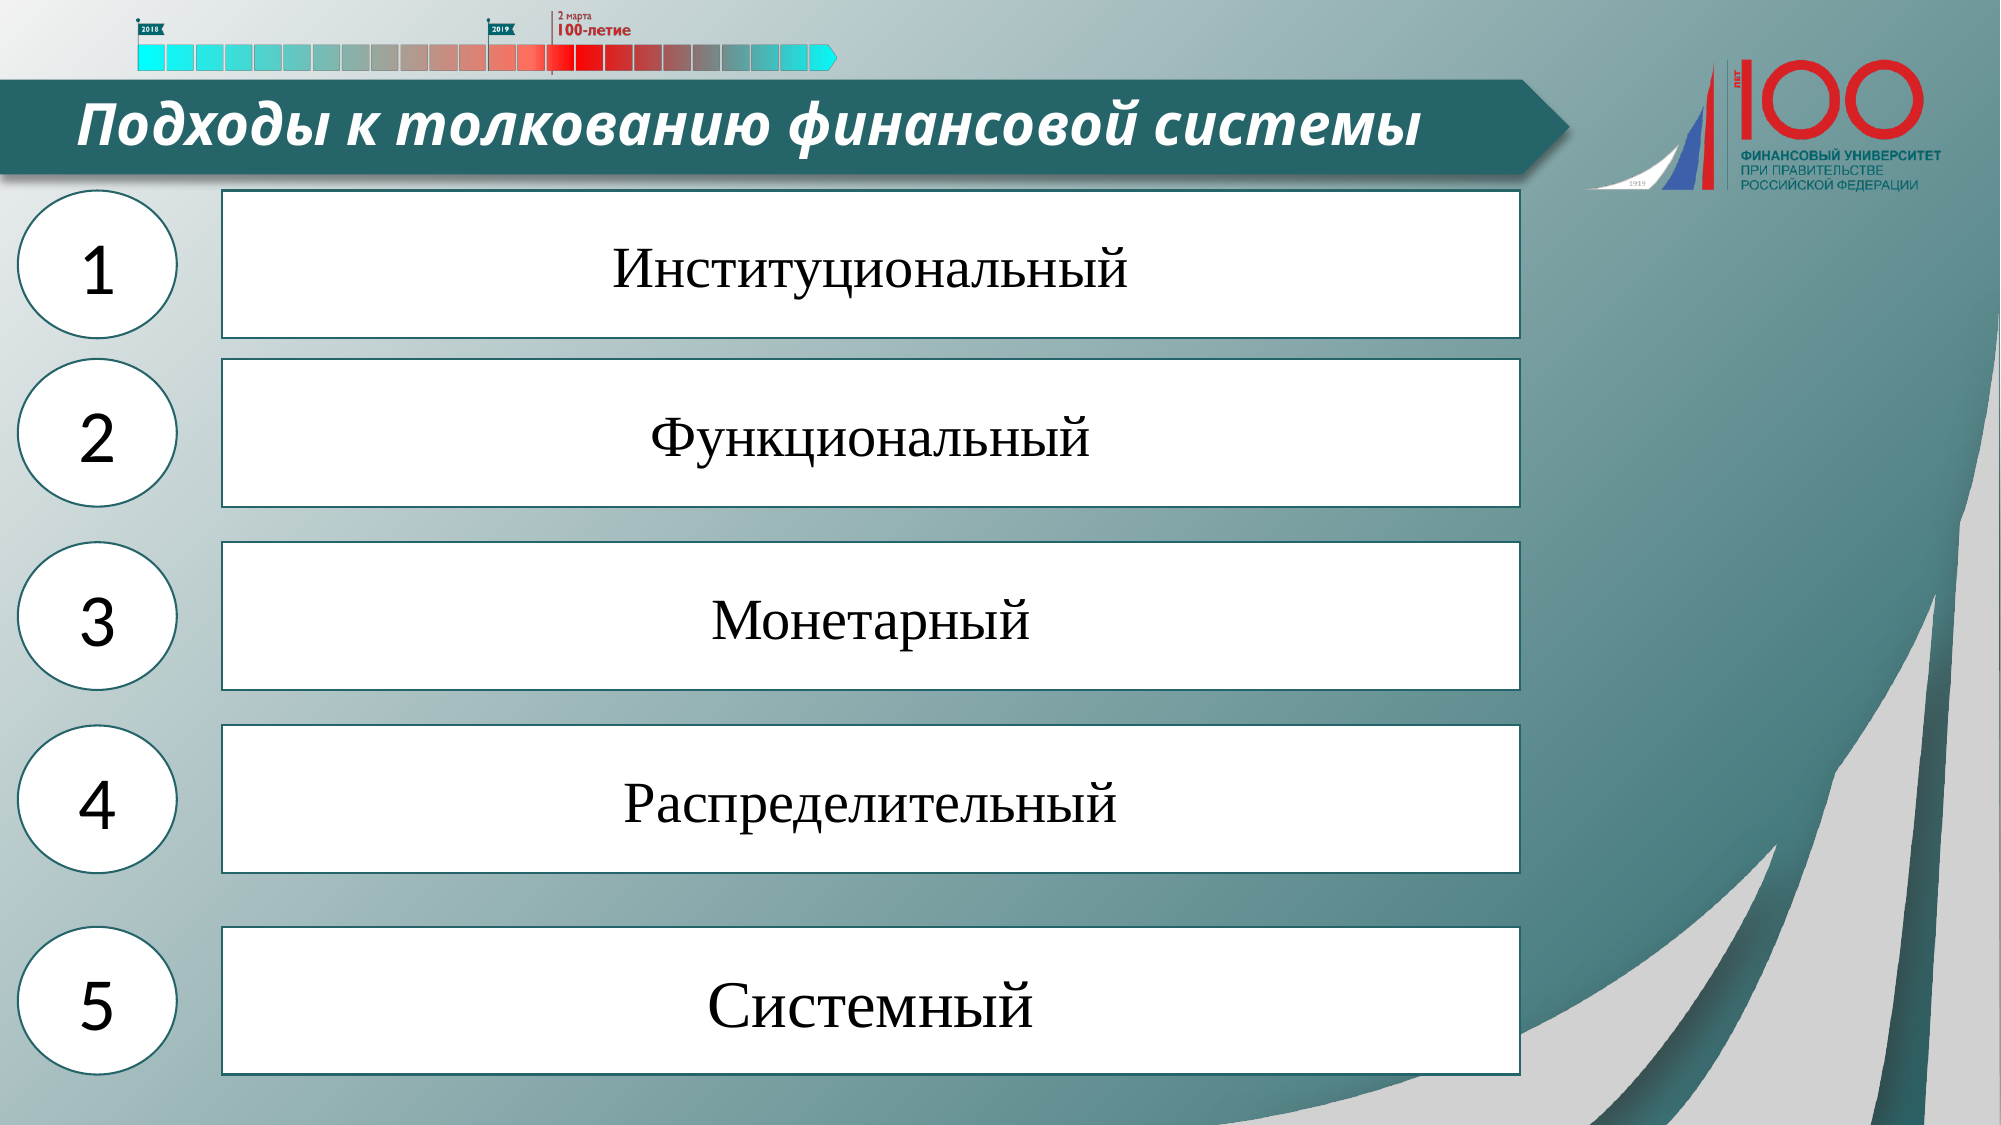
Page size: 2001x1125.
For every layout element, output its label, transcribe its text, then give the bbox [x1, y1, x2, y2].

text_box 3 [16, 541, 178, 691]
text_box Распределительный [221, 724, 1521, 874]
text_box Системный [221, 926, 1521, 1076]
text_box 5 [16, 925, 178, 1076]
text_box 2 [16, 357, 178, 508]
text_box Монетарный [221, 541, 1521, 691]
picture [136, 11, 837, 75]
text_box Институциональный [221, 189, 1521, 339]
text_box Подходы к толкованию финансовой системы [37, 87, 1462, 150]
text_box 4 [16, 724, 178, 875]
text_box Функциональный [221, 358, 1521, 508]
picture [1582, 59, 1941, 192]
text_box 1 [16, 189, 178, 340]
